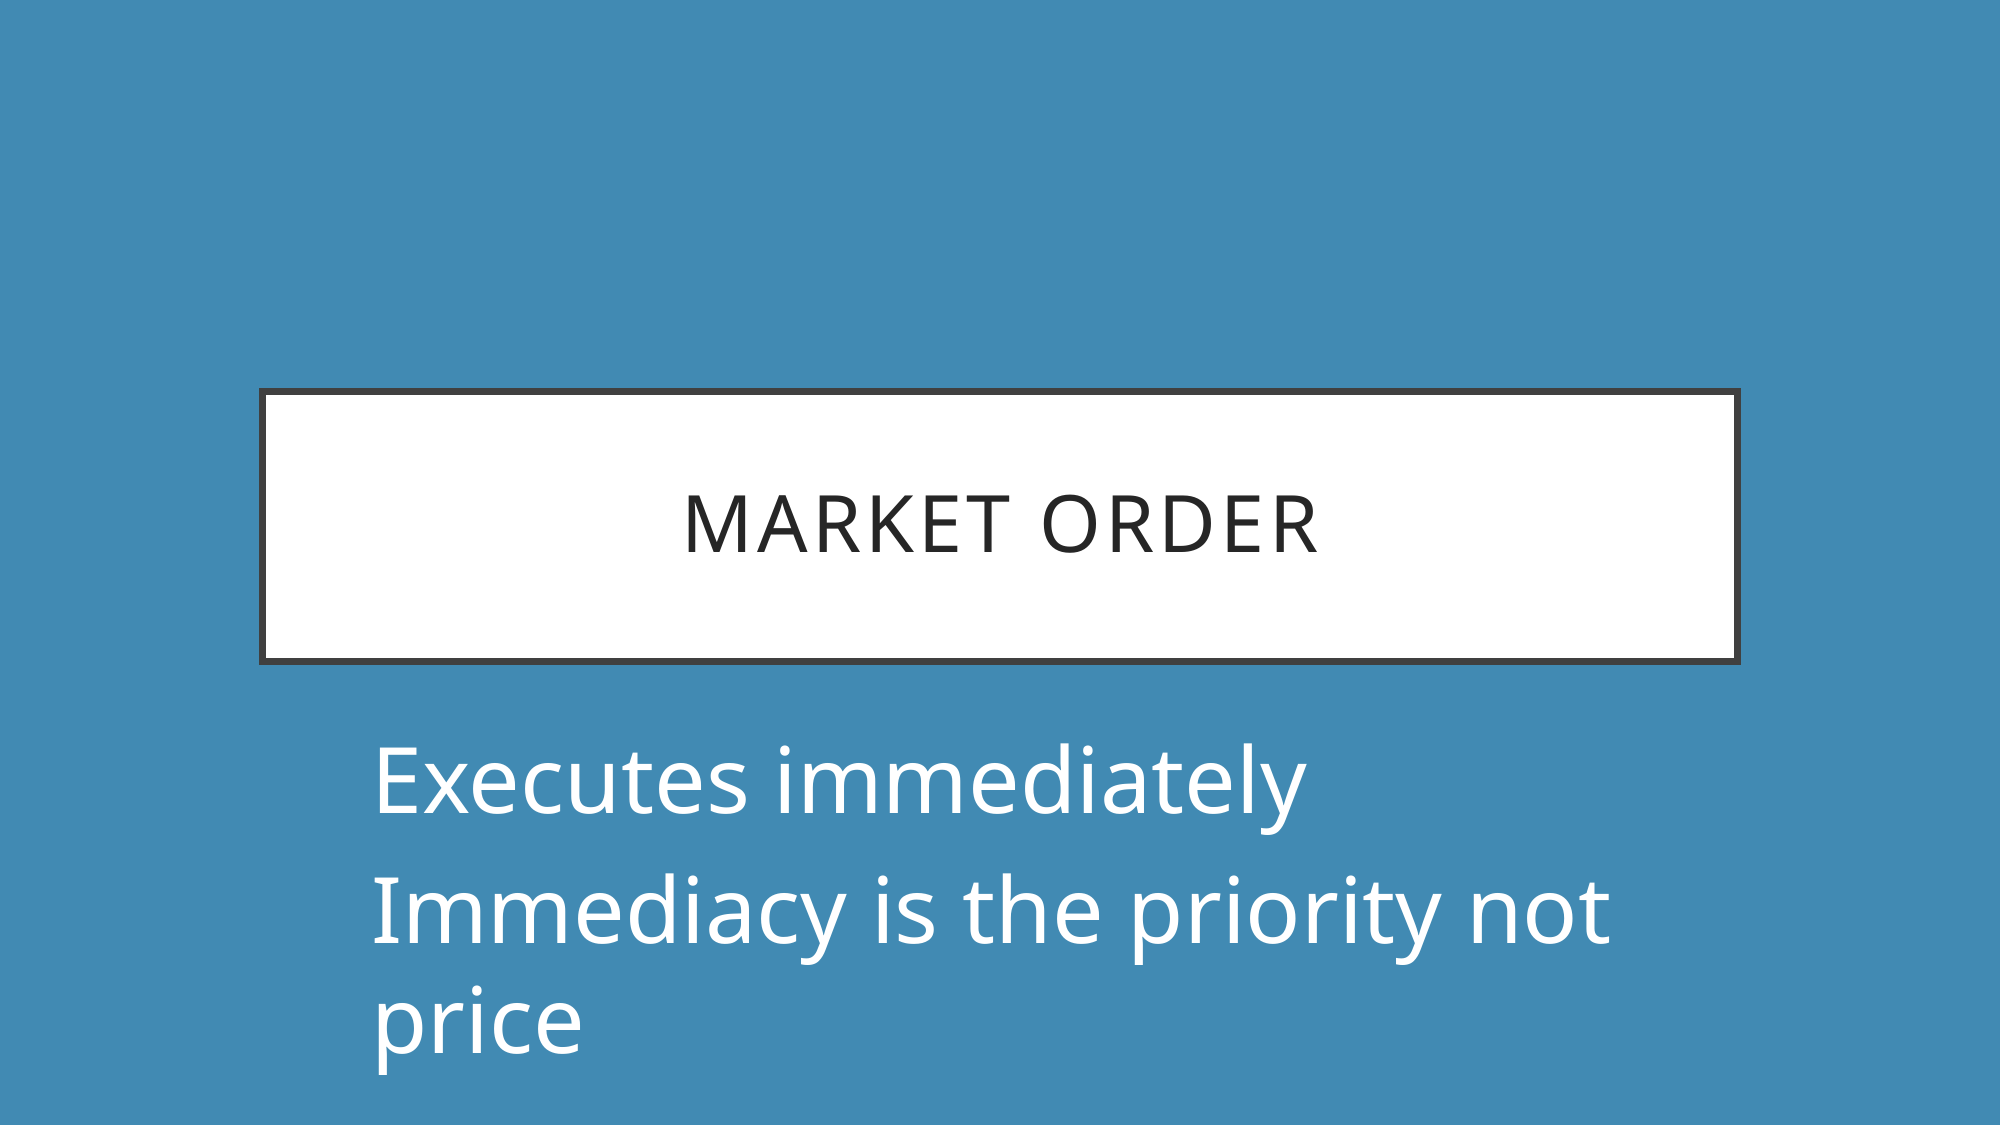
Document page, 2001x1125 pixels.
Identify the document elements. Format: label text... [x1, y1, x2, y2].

title Market order [259, 388, 1741, 665]
subtitle Executes immediately Immediacy is the priority not price [262, 713, 1781, 1012]
